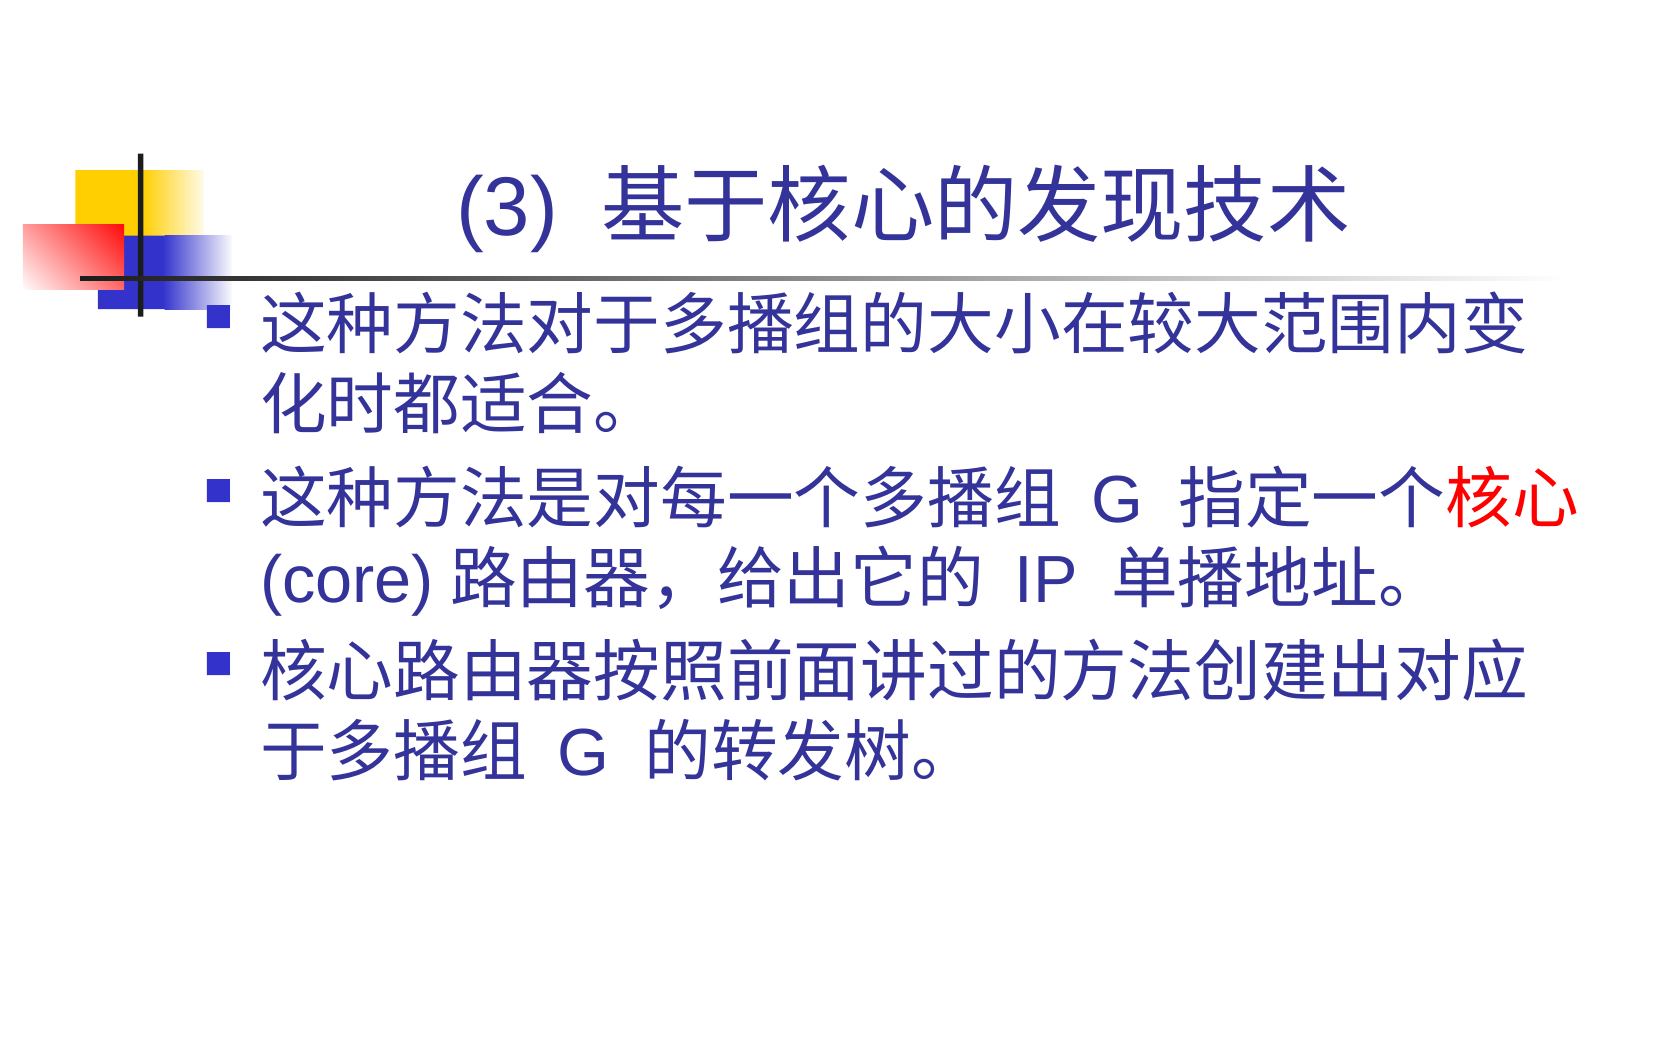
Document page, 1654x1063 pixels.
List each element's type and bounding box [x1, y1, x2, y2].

list [188, 274, 1595, 913]
title [208, 33, 1618, 260]
